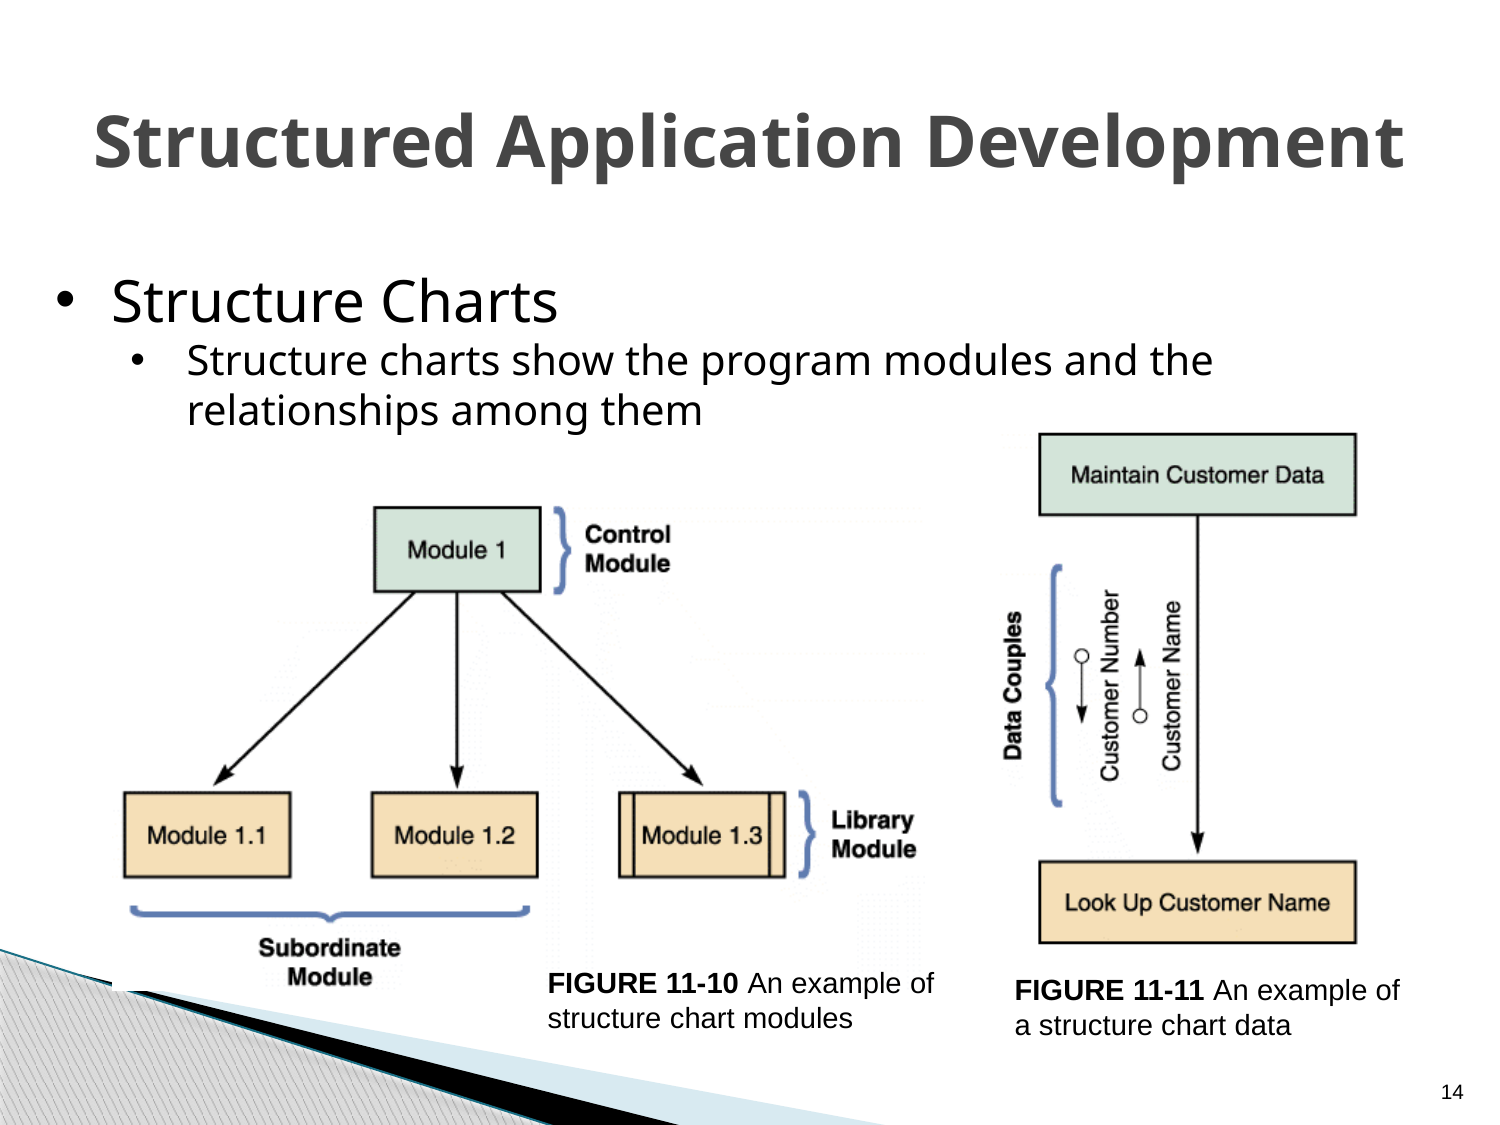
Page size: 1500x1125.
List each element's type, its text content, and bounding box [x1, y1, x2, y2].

title Structured Application Development [75, 45, 1425, 233]
picture [112, 498, 926, 991]
slide_number 14 [1418, 1051, 1479, 1112]
text_box Structure Charts Structure charts show the program modules and the relationships among them [40, 256, 1463, 442]
text_box FIGURE 11-10 An example of structure chart modules [532, 957, 971, 1042]
picture [999, 426, 1362, 951]
text_box FIGURE 11-11 An example of a structure chart data [999, 964, 1438, 1049]
